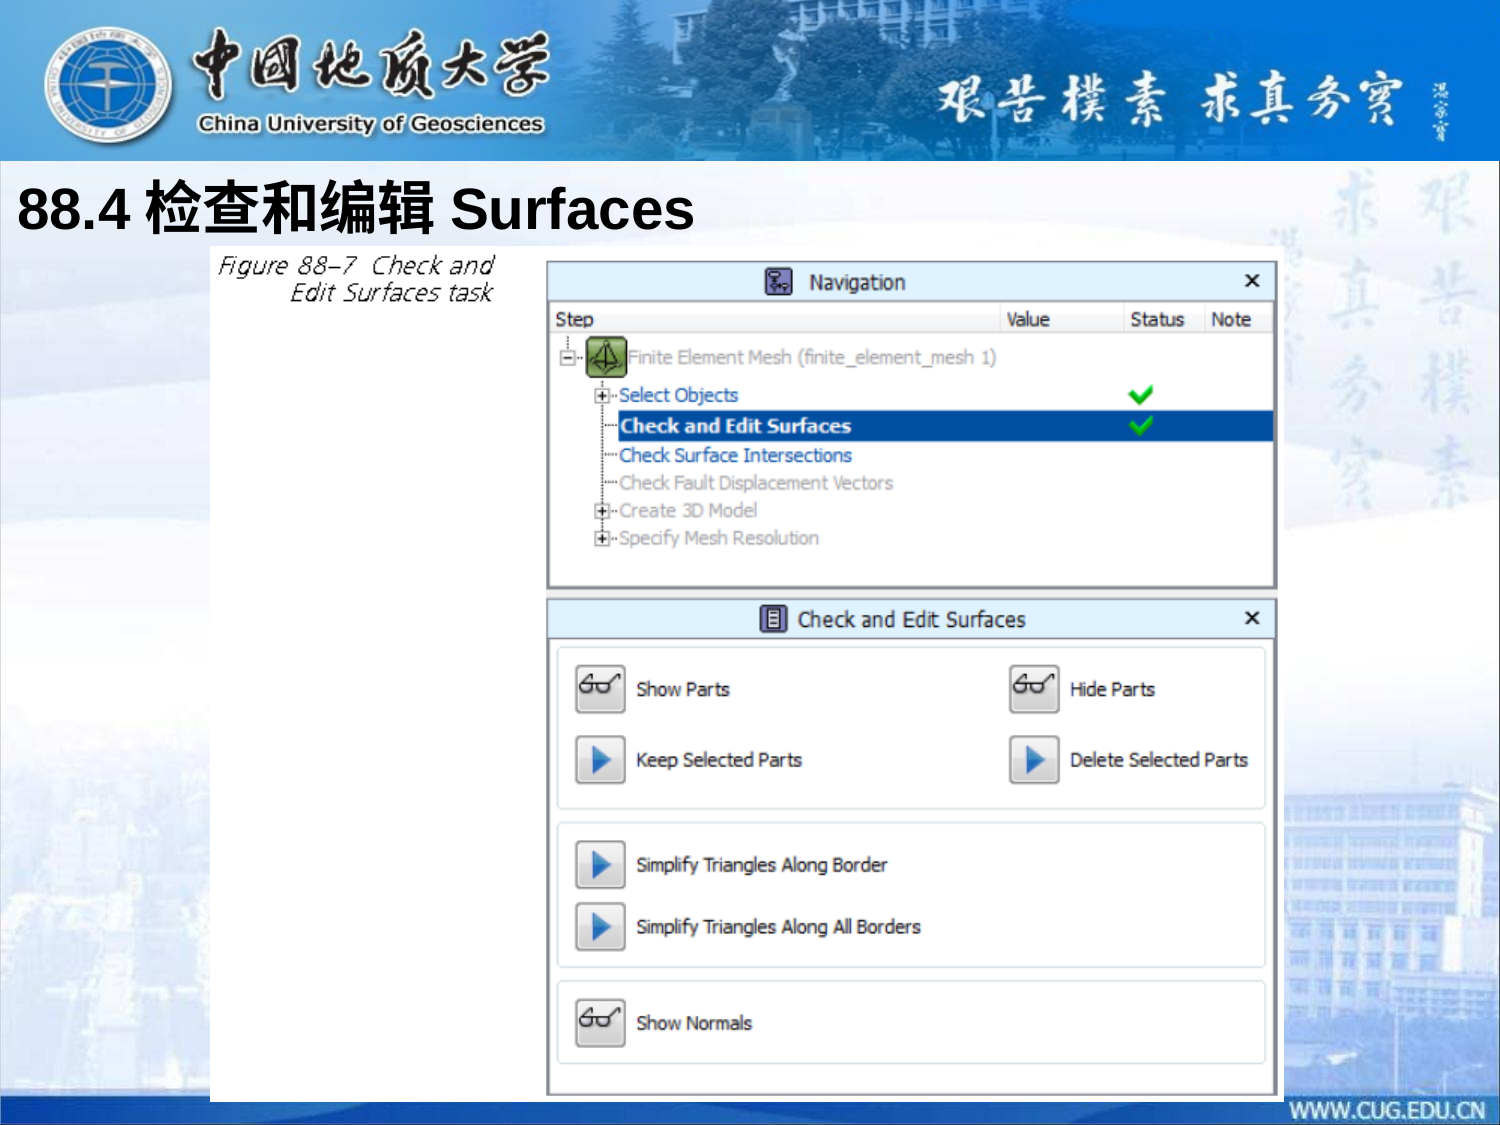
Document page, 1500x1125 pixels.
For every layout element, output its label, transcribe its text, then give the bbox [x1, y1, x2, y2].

picture [0, 0, 1500, 1125]
text_box 88.4检查和编辑Surfaces [2, 164, 712, 249]
